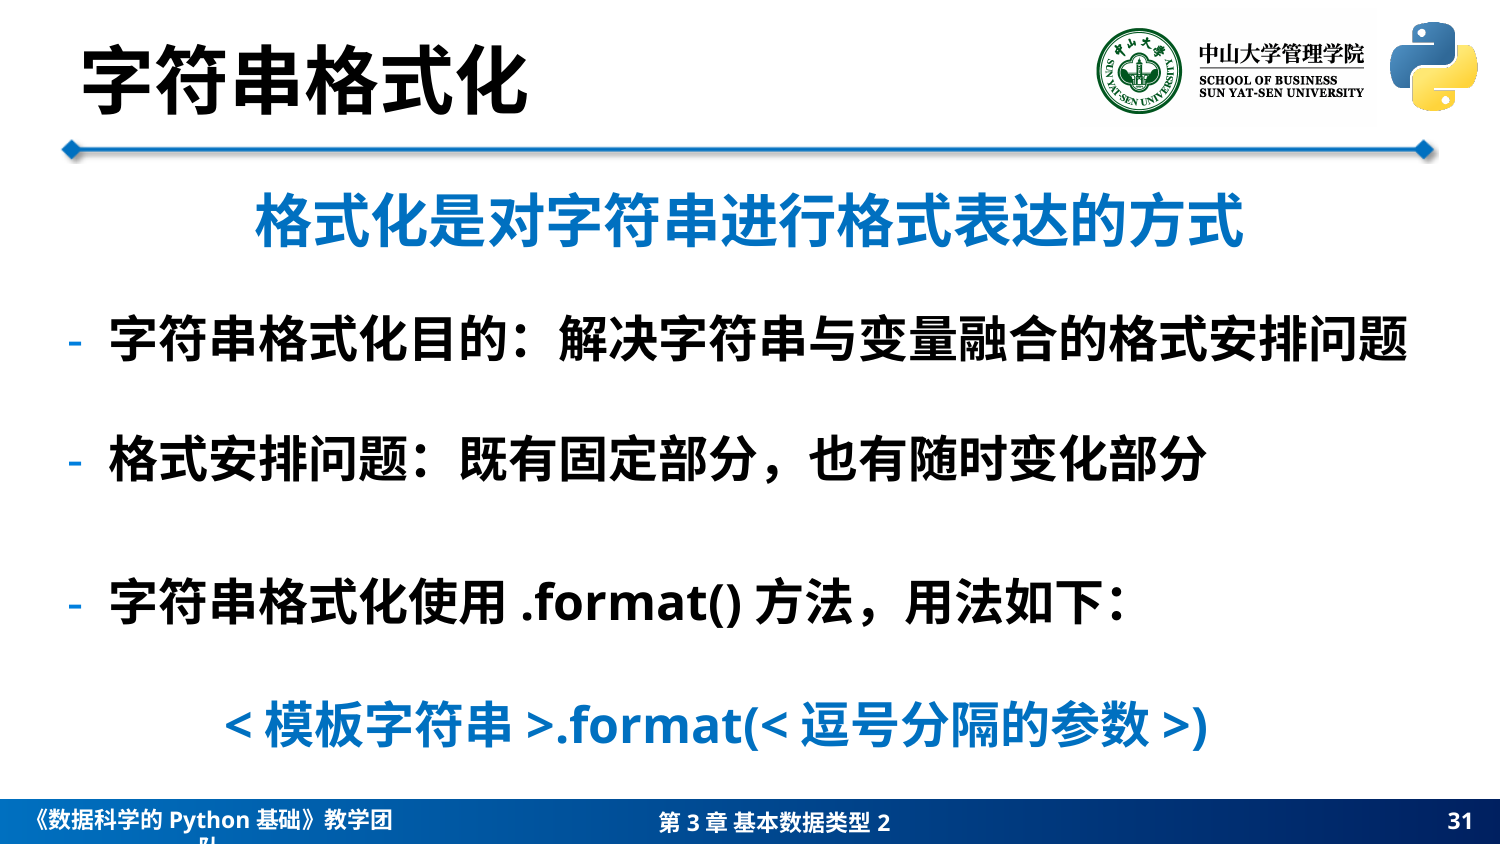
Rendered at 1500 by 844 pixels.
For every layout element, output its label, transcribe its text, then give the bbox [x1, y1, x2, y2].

text_box 字符串格式化 [76, 5, 1500, 127]
text_box 格式化是对字符串进行格式表达的方式 [0, 180, 1500, 267]
text_box - 字符串格式化目的：解决字符串与变量融合的格式安排问题 - 格式安排问题：既有固定部分，也有随时变化部分 [52, 239, 1459, 495]
text_box <模板字符串>.format(<逗号分隔的参数>) [0, 626, 1405, 761]
text_box - 字符串格式化使用.format()方法，用法如下： [52, 502, 1459, 638]
slide_number 31 [1151, 799, 1490, 844]
picture [53, 136, 1439, 164]
